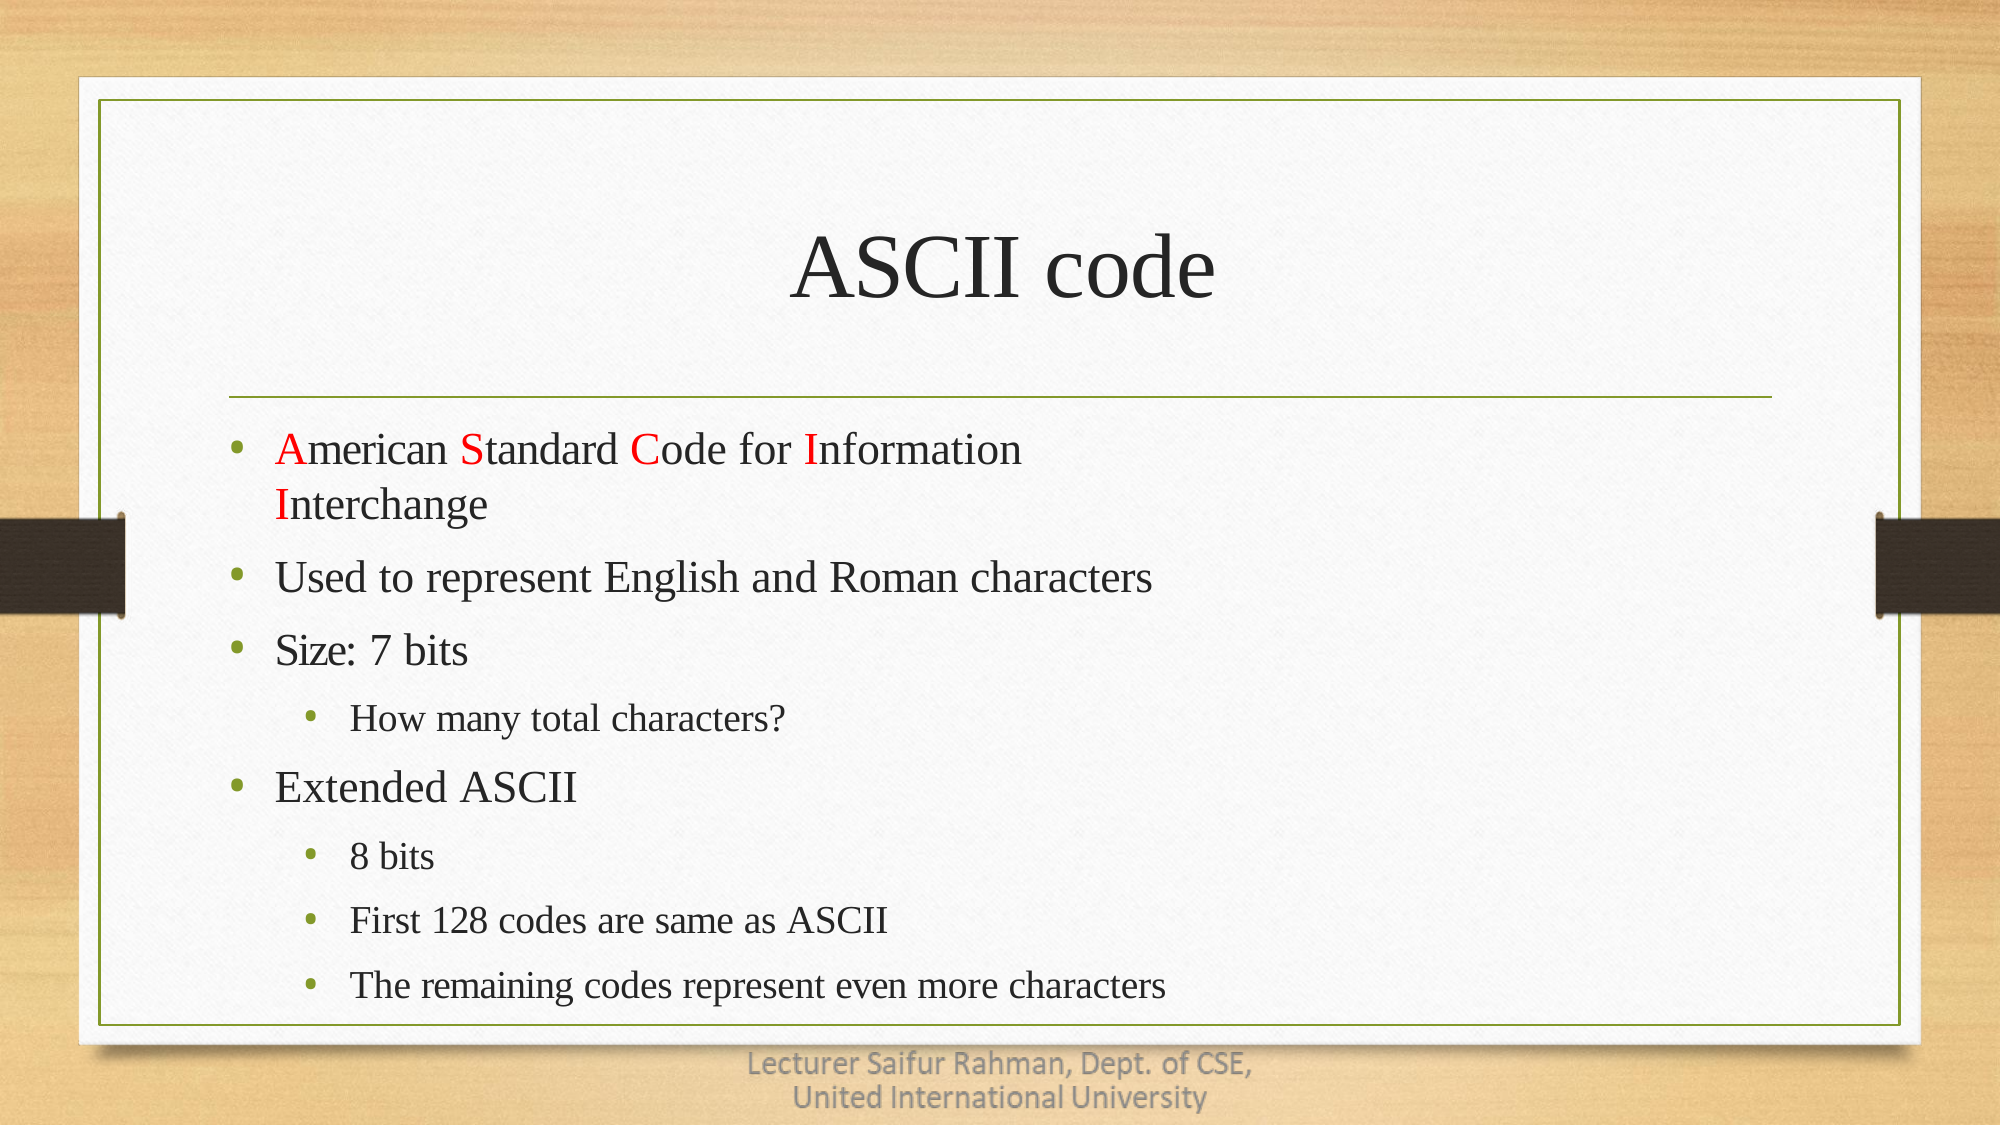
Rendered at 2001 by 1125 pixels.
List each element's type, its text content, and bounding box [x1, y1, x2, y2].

picture [0, 0, 2000, 1125]
text_box American Standard Code for Information Interchange Used to represent English and Roman characters Size: 7 bits How many total characters? Extended ASCII 8 bits First 128 codes are same as ASCII The remaining codes represent even more characters [225, 406, 1243, 1007]
title ASCII code [291, 159, 1709, 394]
